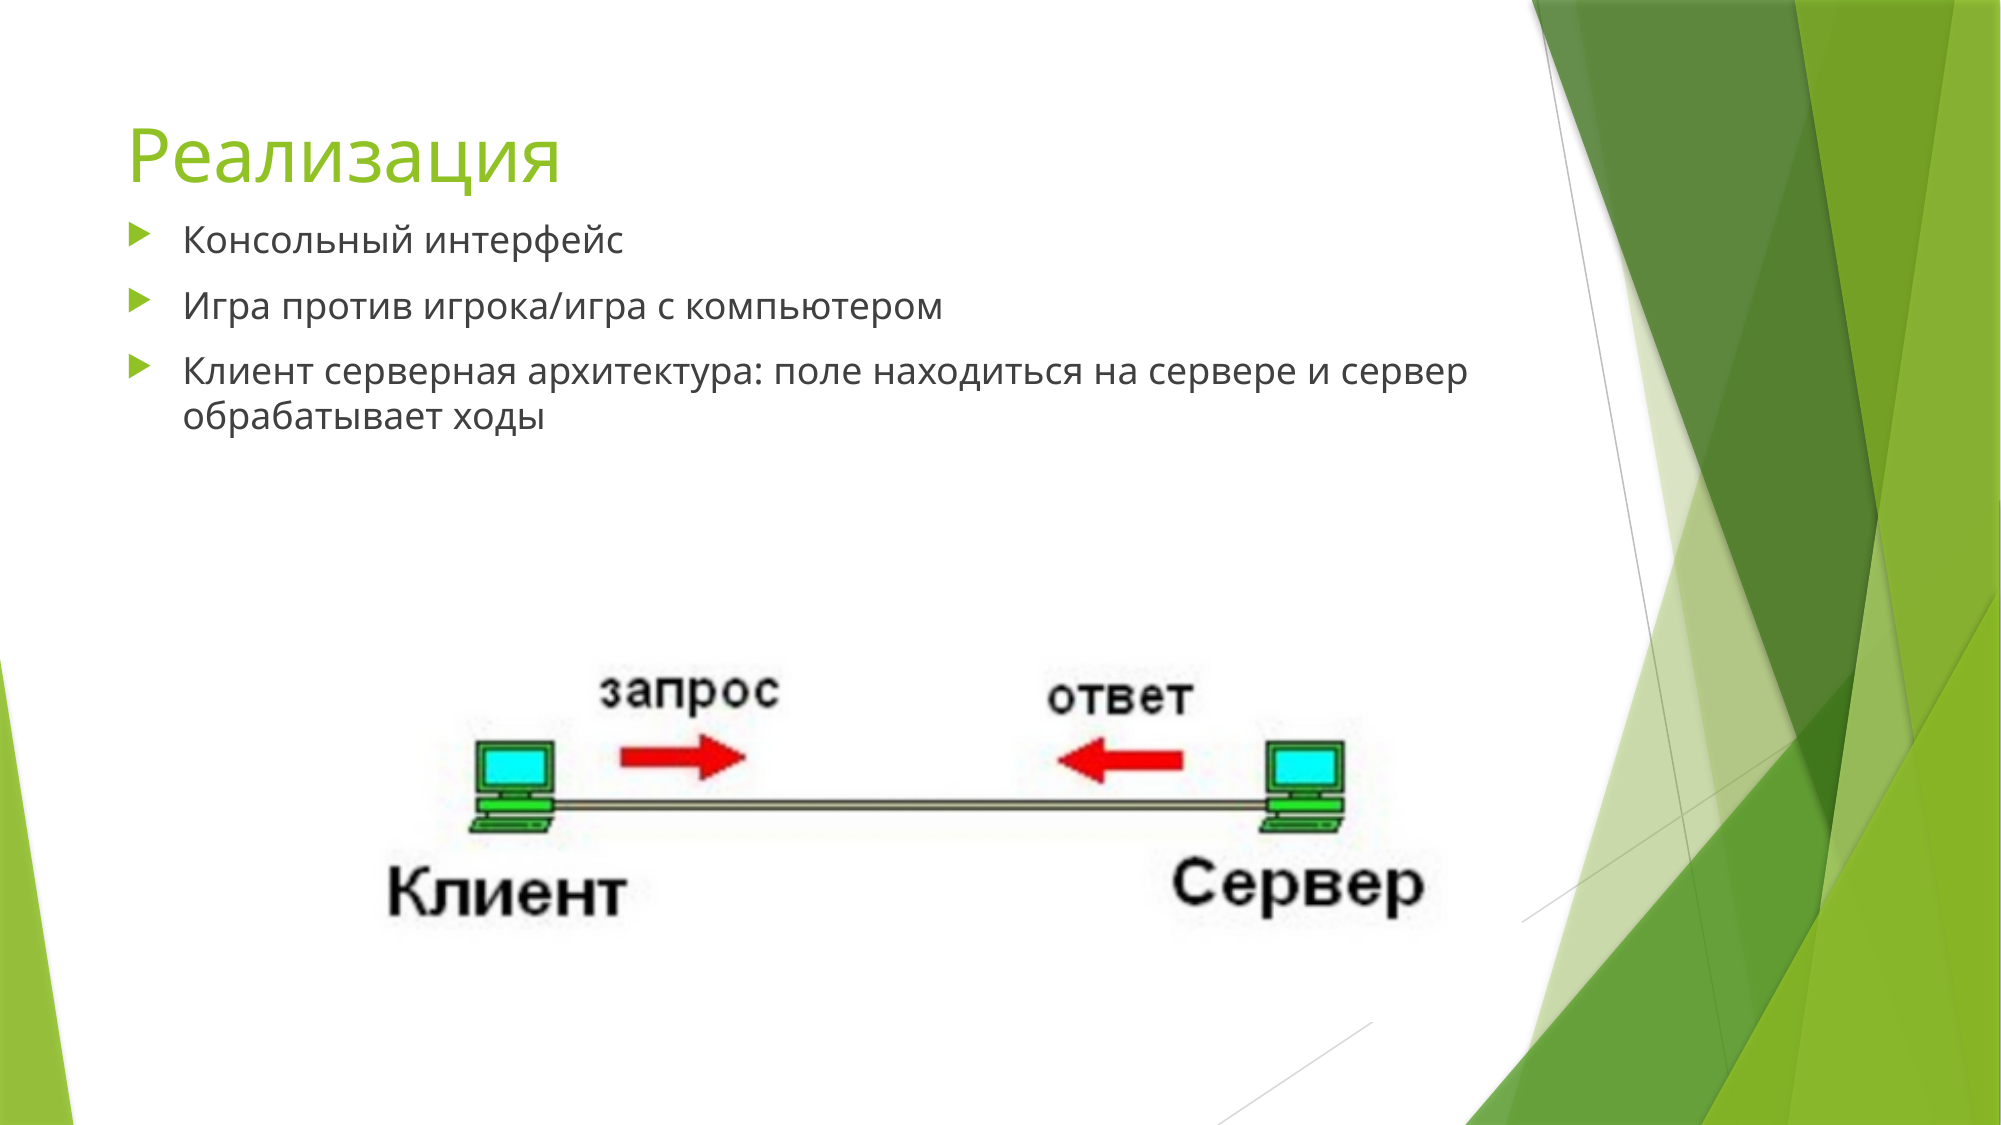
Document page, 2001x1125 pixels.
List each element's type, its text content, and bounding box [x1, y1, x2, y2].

picture [278, 526, 1522, 1023]
list Консольный интерфейс Игра против игрока/игра с компьютером Клиент серверная архитектура: поле находиться на сервере и сервер обрабатывает ходы [111, 208, 1522, 845]
title Реализация [111, 99, 1522, 208]
